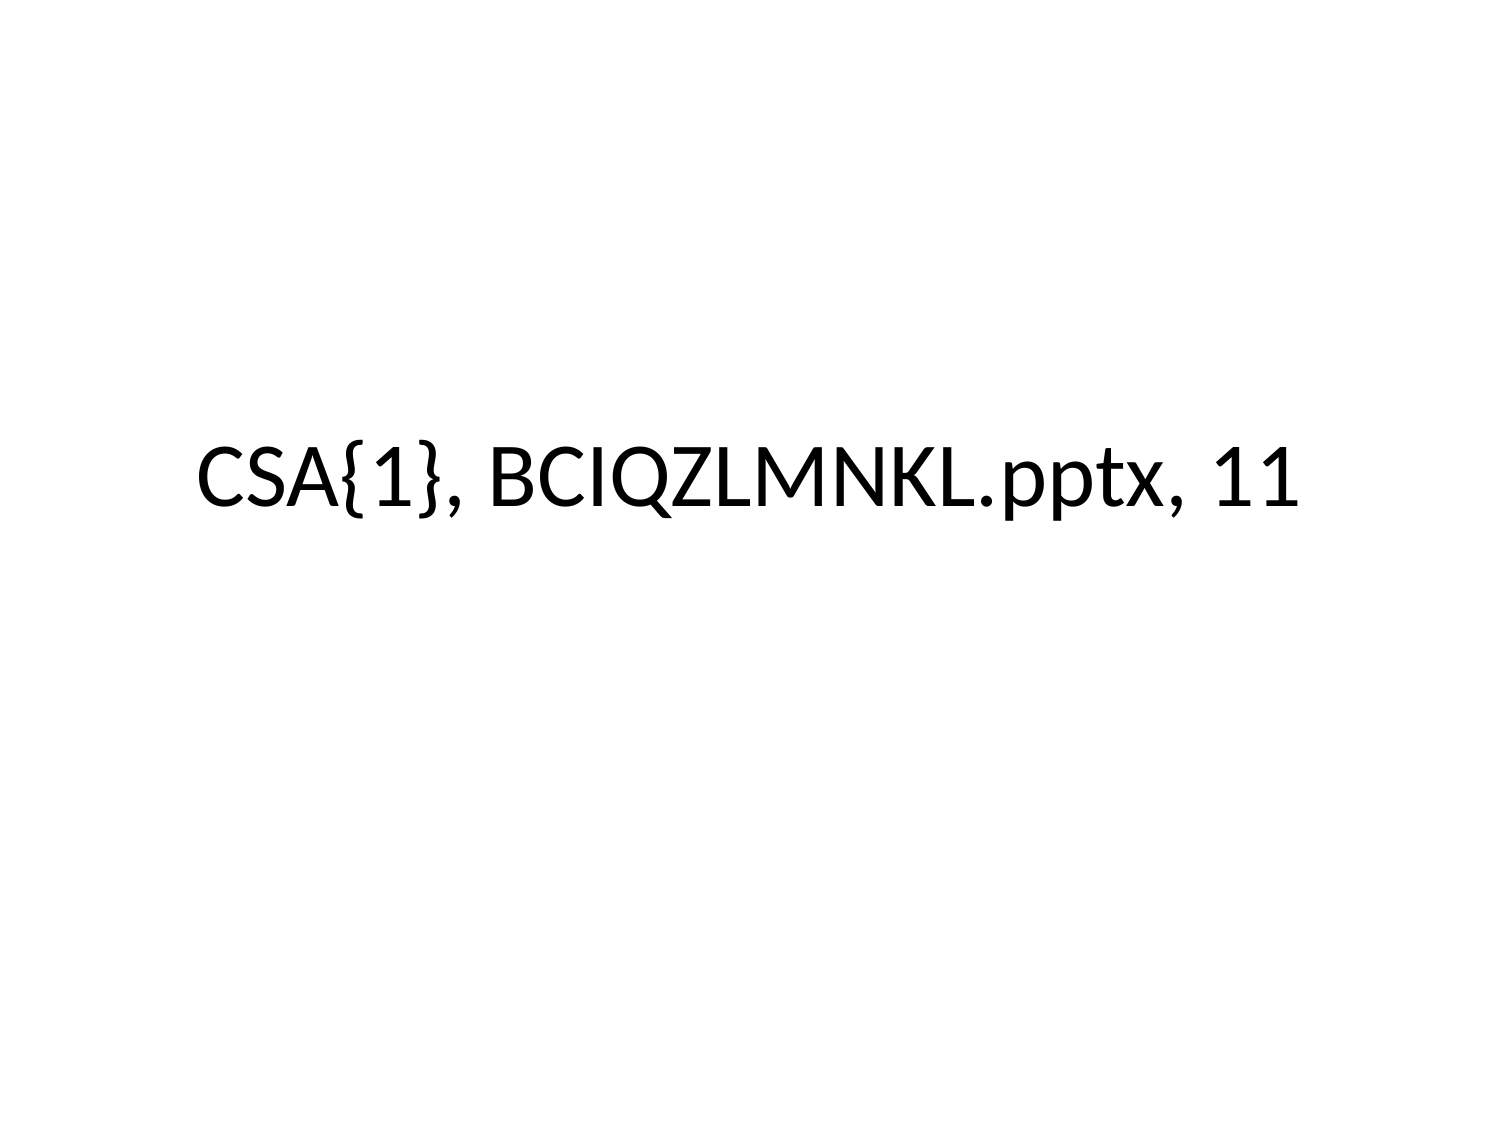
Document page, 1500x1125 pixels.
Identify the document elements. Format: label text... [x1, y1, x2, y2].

title CSA{1}, BCIQZLMNKL.pptx, 11 [112, 349, 1388, 591]
